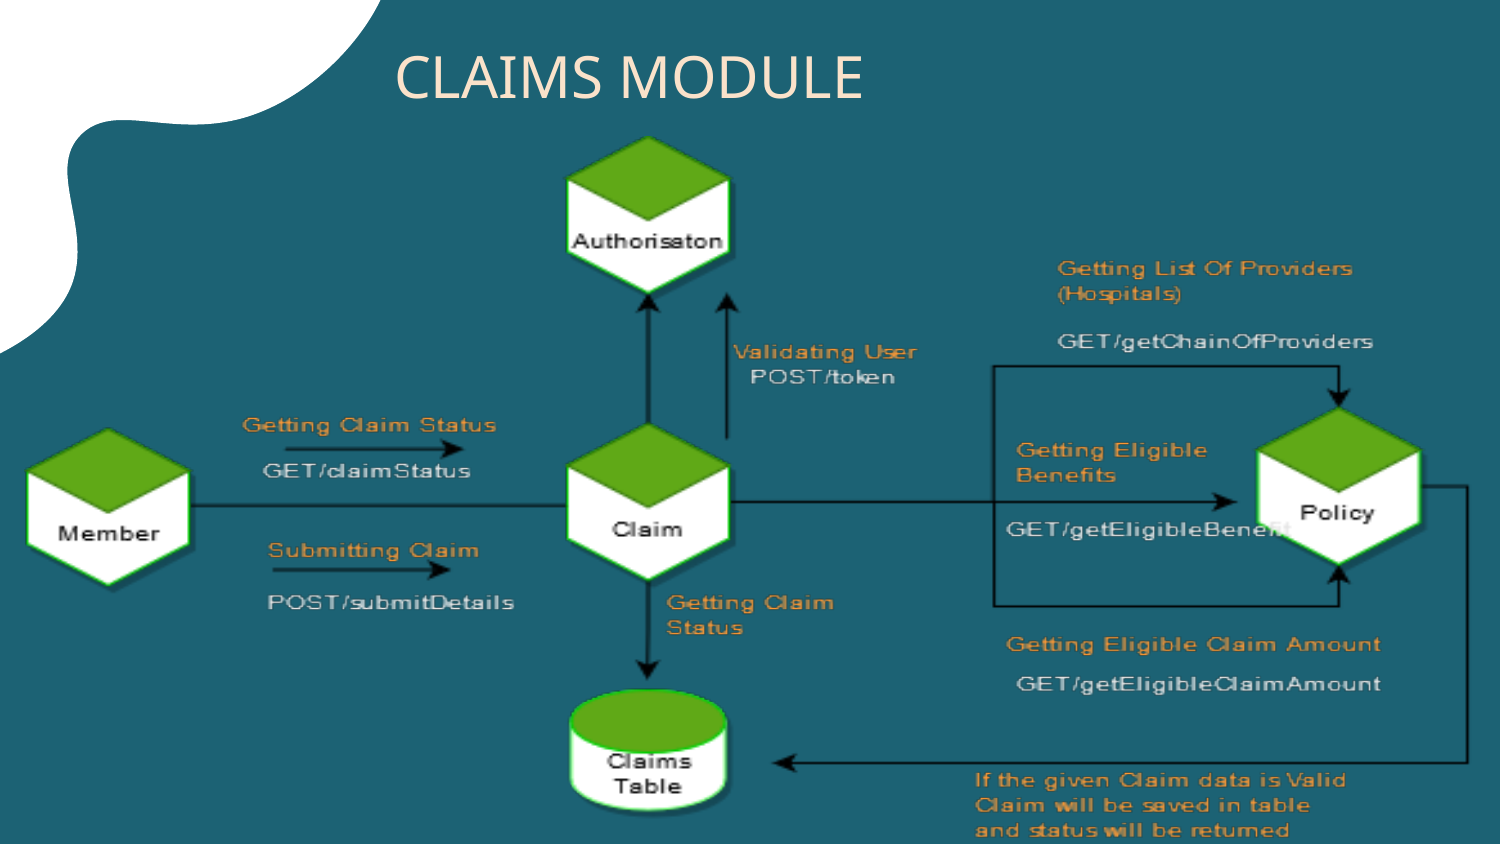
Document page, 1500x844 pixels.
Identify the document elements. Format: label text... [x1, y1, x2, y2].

title CLAIMS MODULE [199, 24, 1060, 119]
picture [24, 136, 1490, 844]
